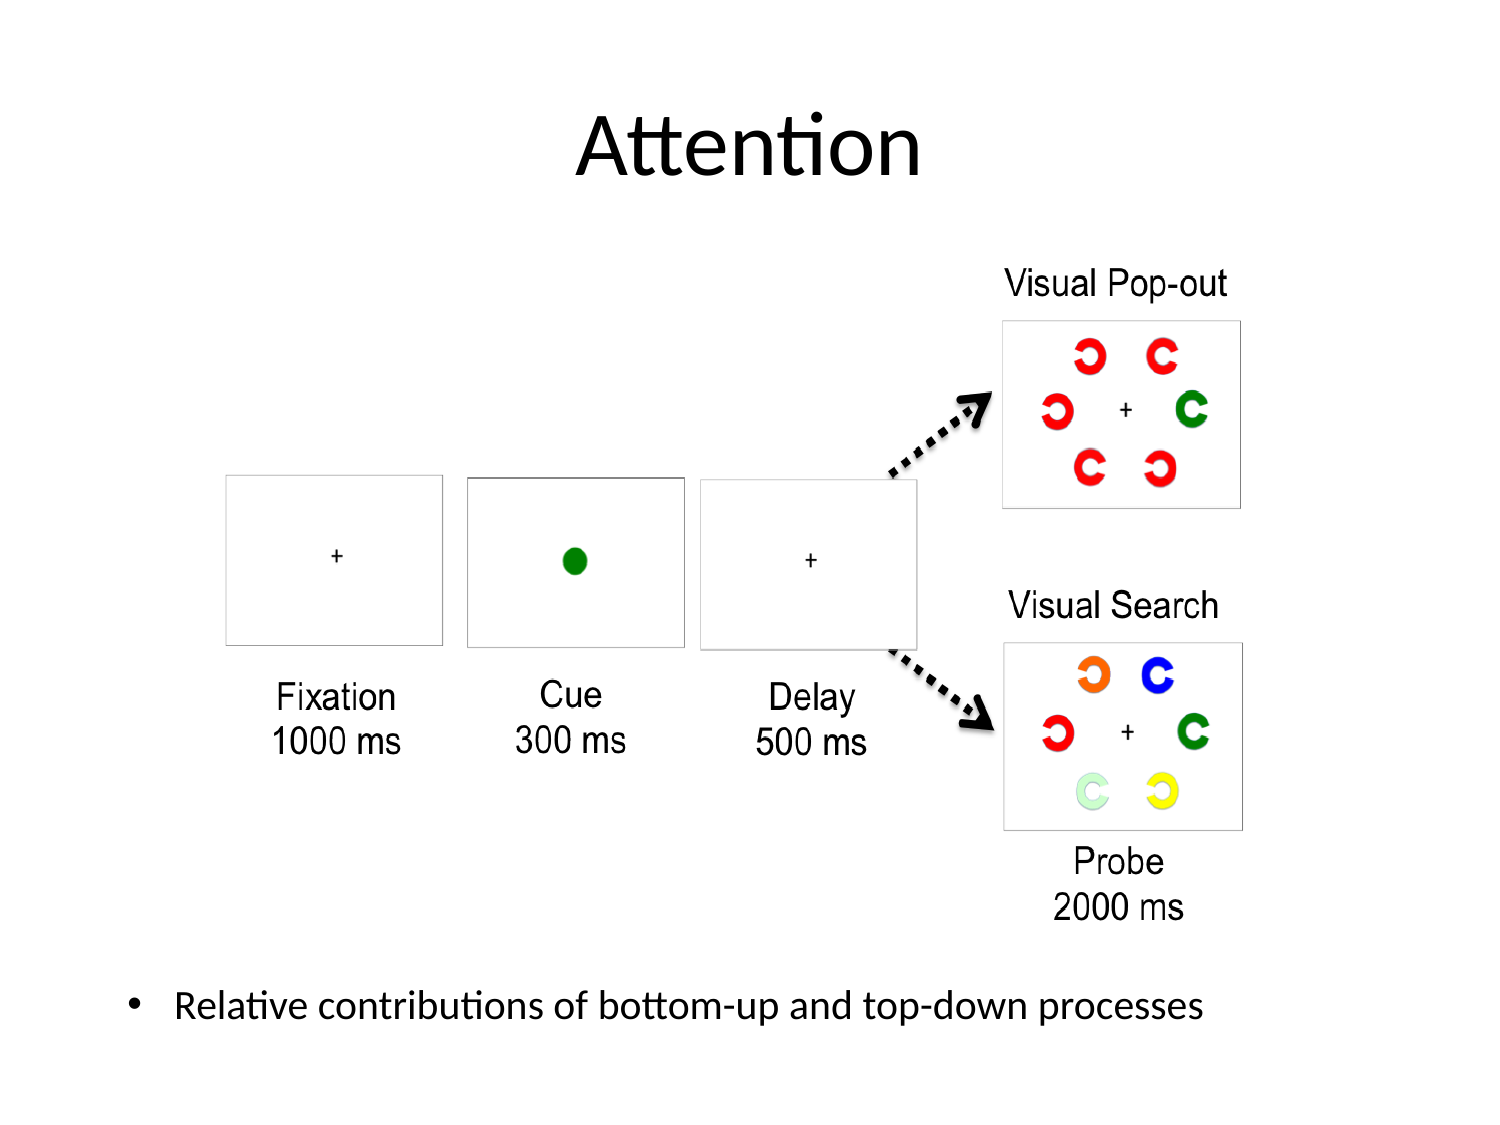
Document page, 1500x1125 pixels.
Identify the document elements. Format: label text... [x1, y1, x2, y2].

text_box Relative contributions of bottom-up and top-down processes [112, 970, 1463, 1036]
title Attention [75, 45, 1425, 233]
picture [224, 249, 1283, 938]
